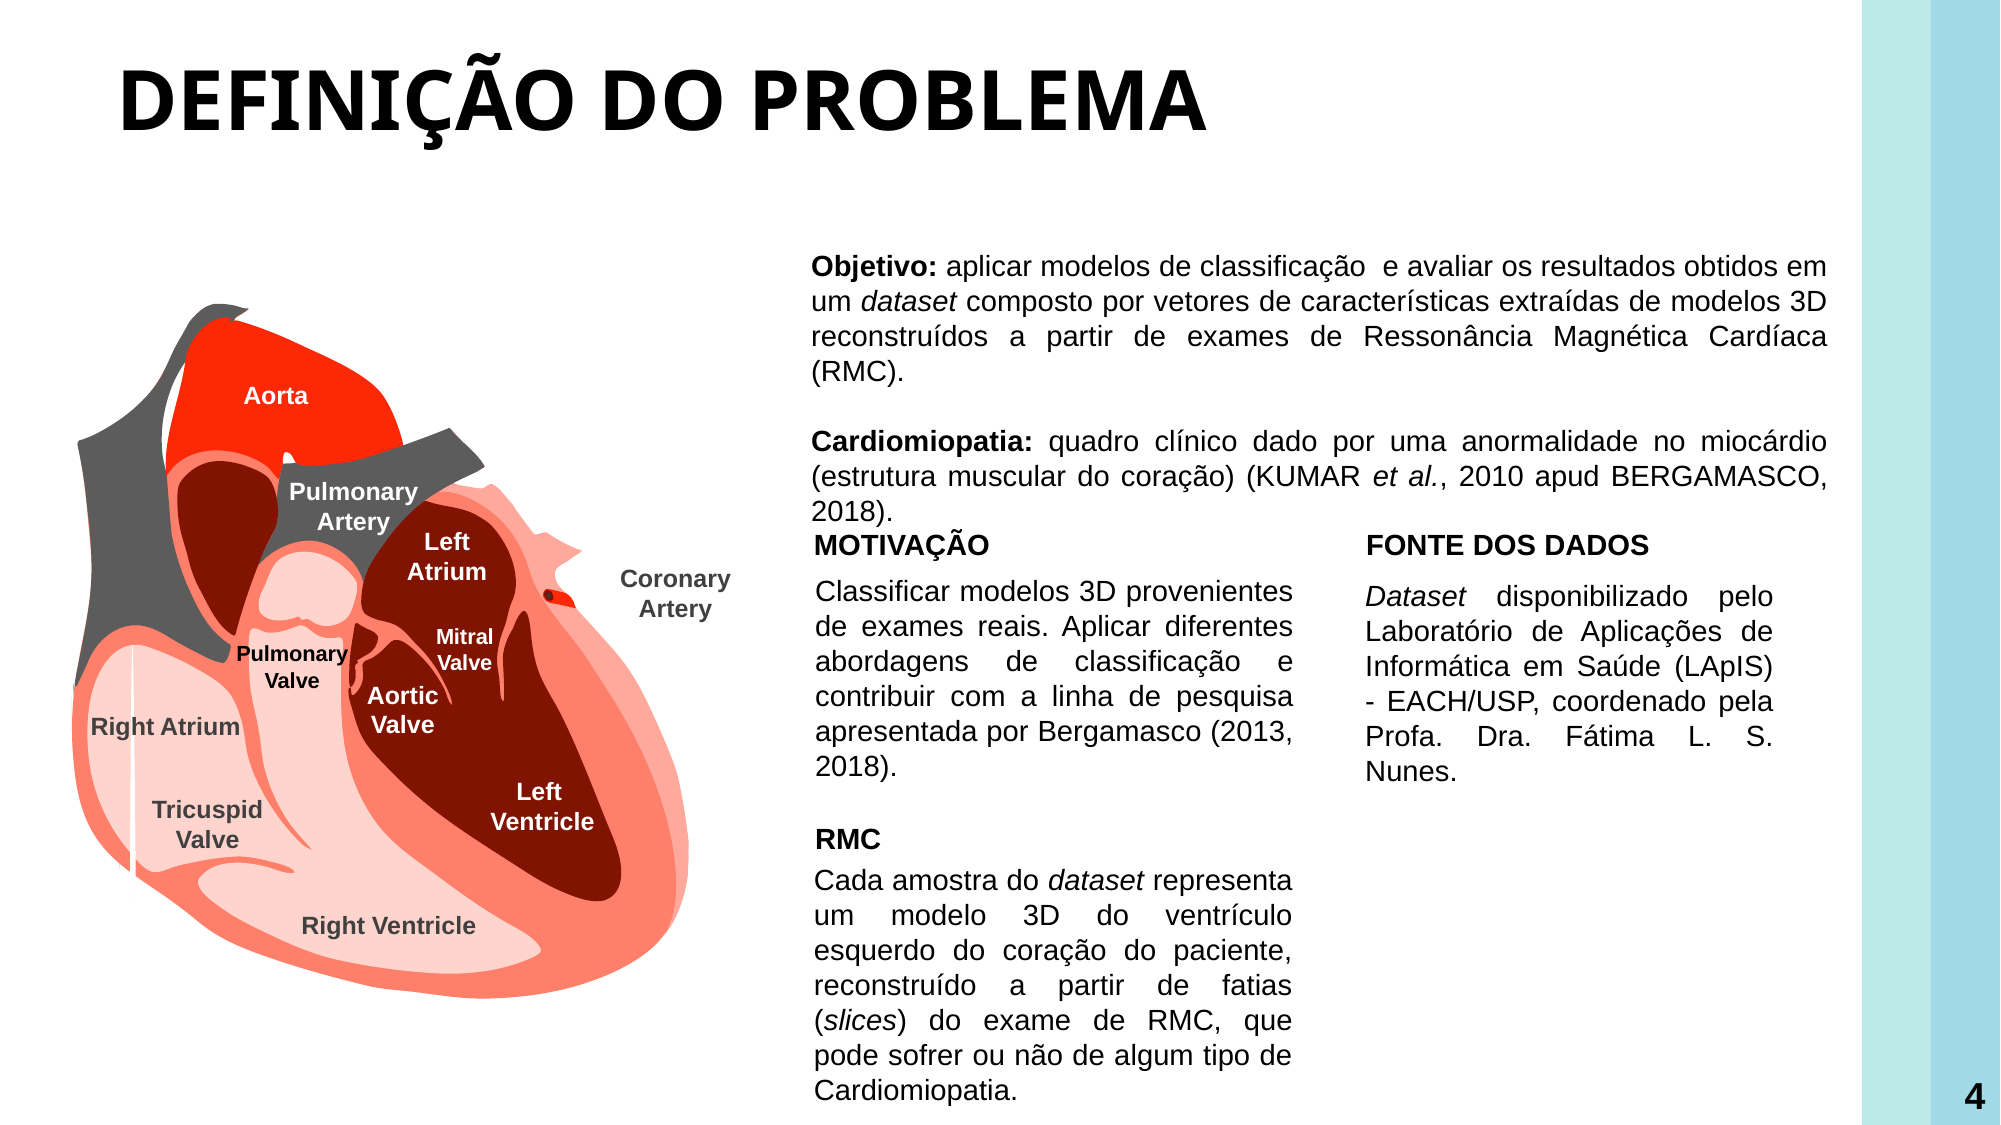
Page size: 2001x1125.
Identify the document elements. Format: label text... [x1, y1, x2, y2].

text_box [1350, 518, 1789, 763]
list DEFINIÇÃO DO PROBLEMA [101, 51, 2000, 171]
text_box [60, 303, 760, 999]
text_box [799, 519, 1309, 793]
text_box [799, 813, 1308, 1117]
text_box Objetivo: aplicar modelos de classificação e avaliar os resultados obtidos em um dataset composto por vetores de características extraídas de modelos 3D reconstruídos a partir de exames de Ressonância Magnética Cardíaca (RMC). Cardiomiopatia: quadro clínico dado por uma anormalidade no miocárdio (estrutura muscular do coração) (KUMAR et al., 2010 apud BERGAMASCO, 2018). [796, 205, 1844, 535]
